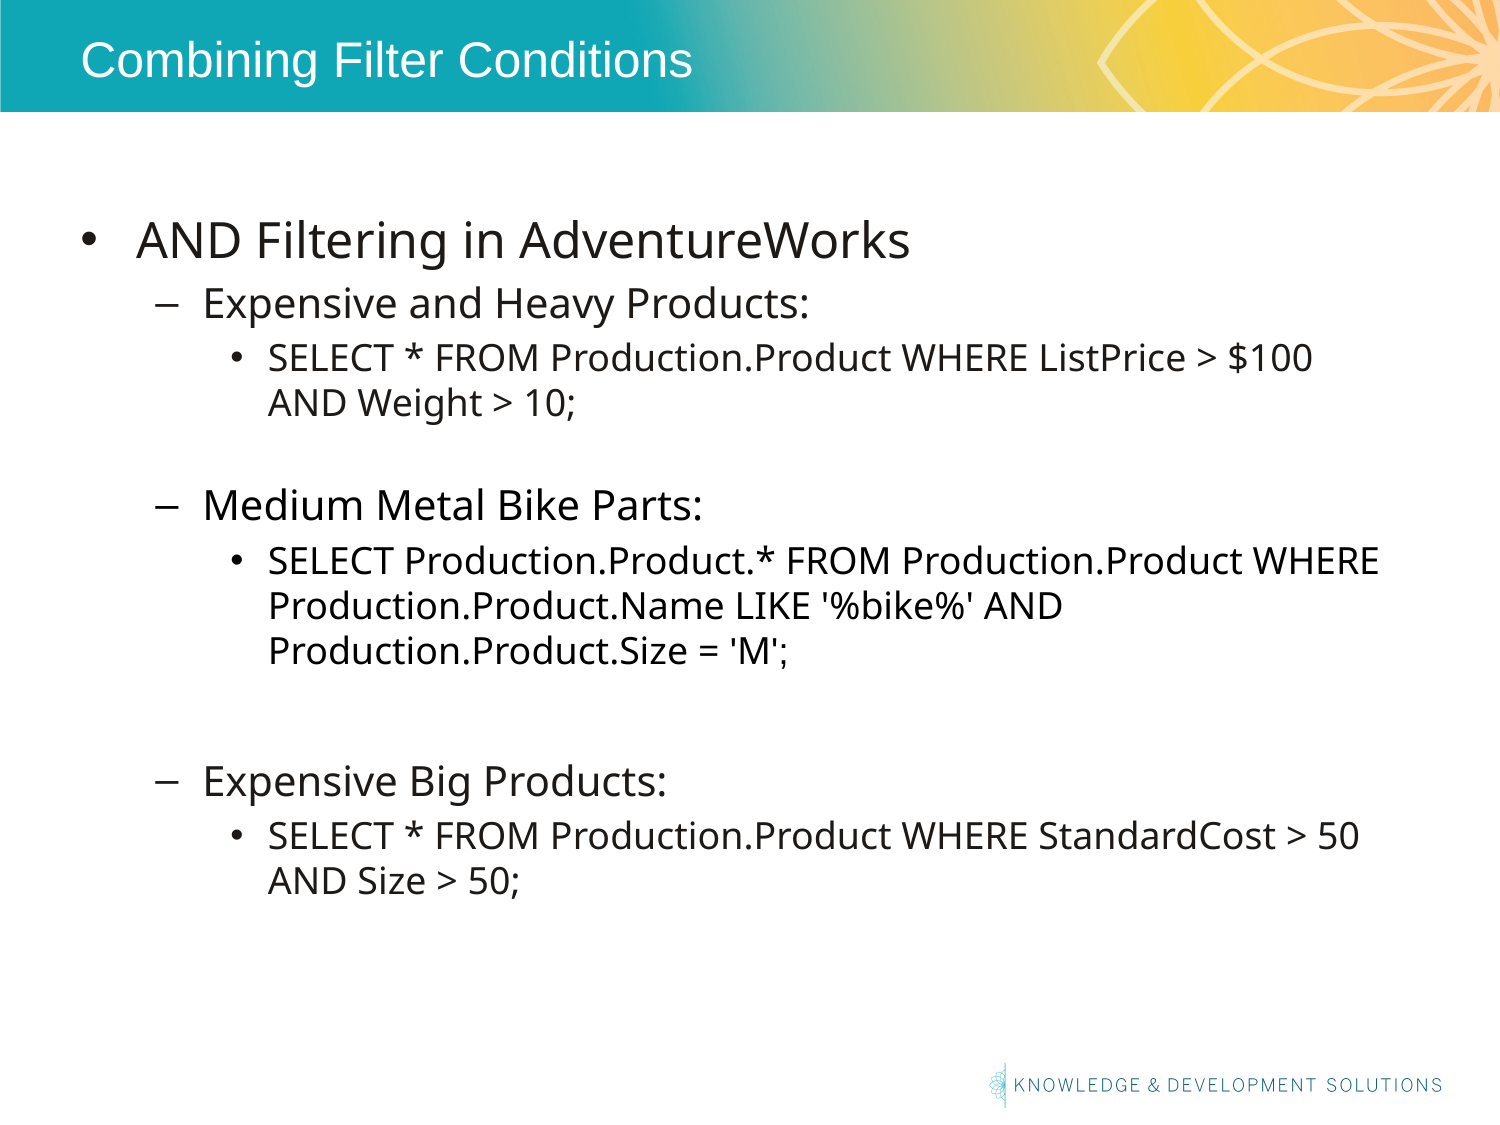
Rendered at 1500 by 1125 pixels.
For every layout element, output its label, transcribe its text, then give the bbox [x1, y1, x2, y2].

list AND Filtering in AdventureWorks Expensive and Heavy Products: SELECT * FROM Production.Product WHERE ListPrice > $100 AND Weight > 10; Medium Metal Bike Parts: SELECT Production.Product.* FROM Production.Product WHERE Production.Product.Name LIKE '%bike%' AND Production.Product.Size = 'M'; Expensive Big Products: SELECT * FROM Production.Product WHERE StandardCost > 50 AND Size > 50; [65, 200, 1416, 1022]
picture [0, 0, 1500, 112]
picture [971, 1051, 1500, 1125]
title Combining Filter Conditions [65, 19, 1416, 90]
